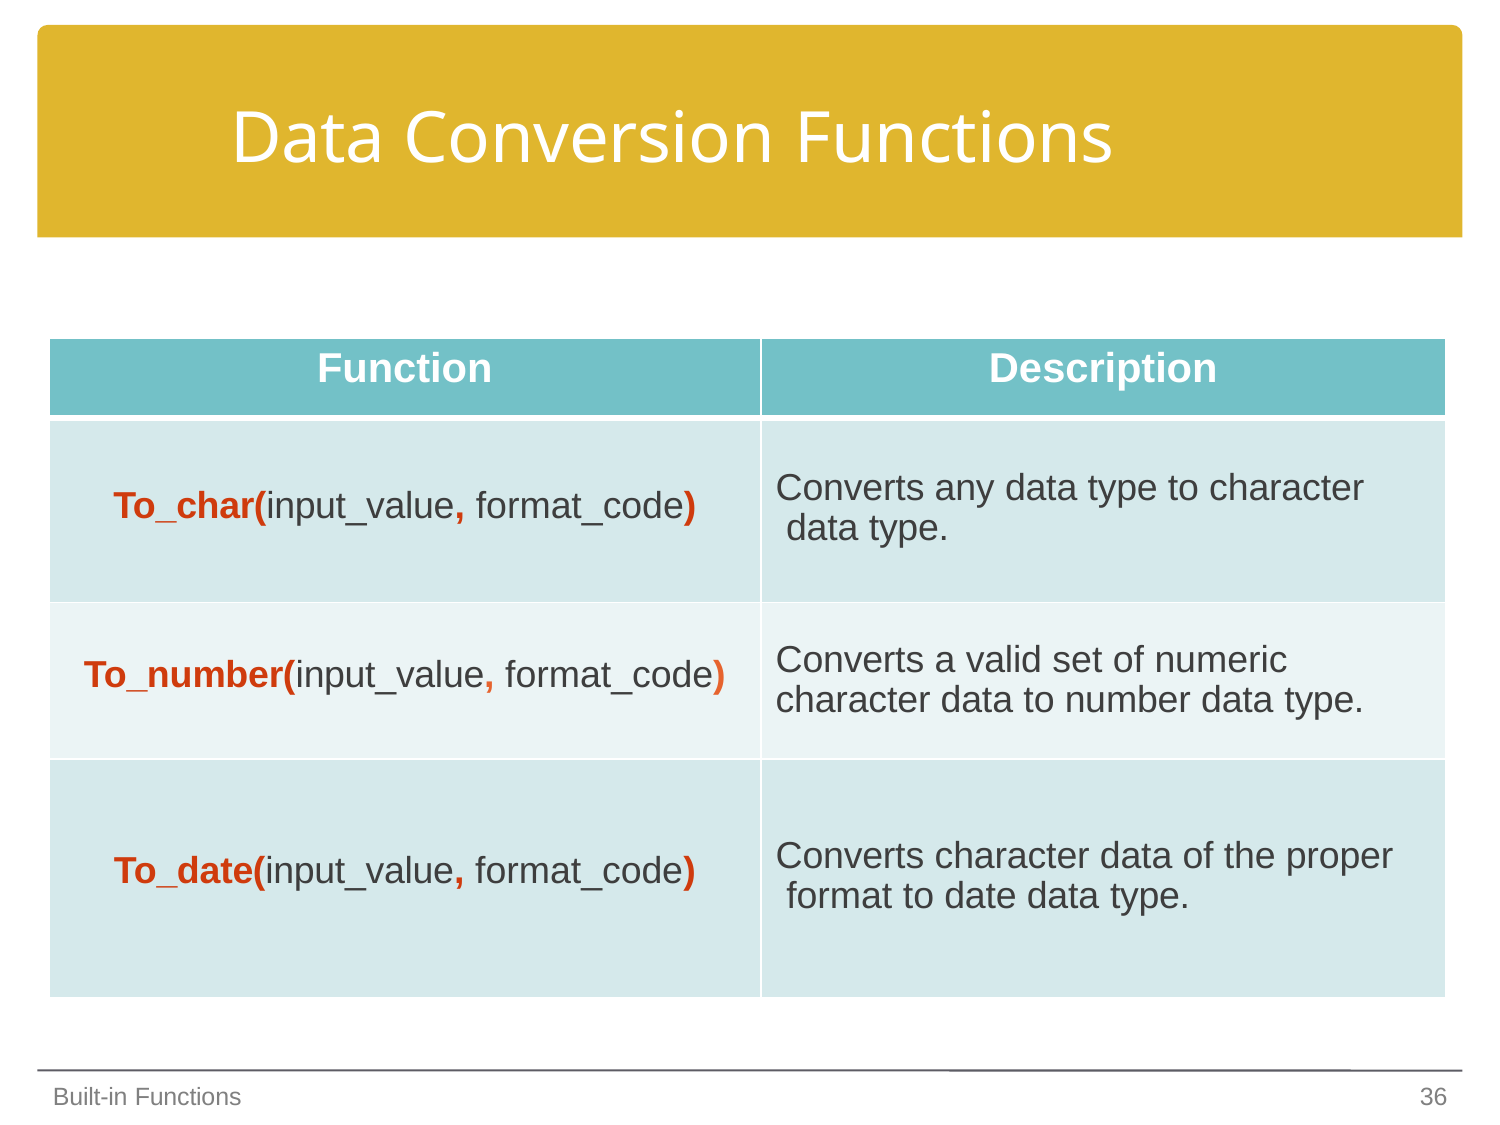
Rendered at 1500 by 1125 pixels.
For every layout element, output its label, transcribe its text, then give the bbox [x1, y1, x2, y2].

text_box 36 [1413, 1080, 1454, 1111]
table_cell Converts character data of the proper format to date data type. [762, 760, 1445, 997]
table_header Description [762, 339, 1445, 415]
table_cell Converts any data type to character data type. [762, 421, 1445, 602]
footer Built-in Functions [50, 1080, 246, 1125]
table_header Function [50, 339, 760, 415]
table_cell To_char(input_value, format_code) [50, 421, 760, 602]
title Data Conversion Functions [228, 89, 1272, 280]
table_cell To_date(input_value, format_code) [50, 760, 760, 997]
table_cell To_number(input_value, format_code) [50, 603, 760, 758]
table_cell Converts a valid set of numeric character data to number data type. [762, 603, 1445, 758]
